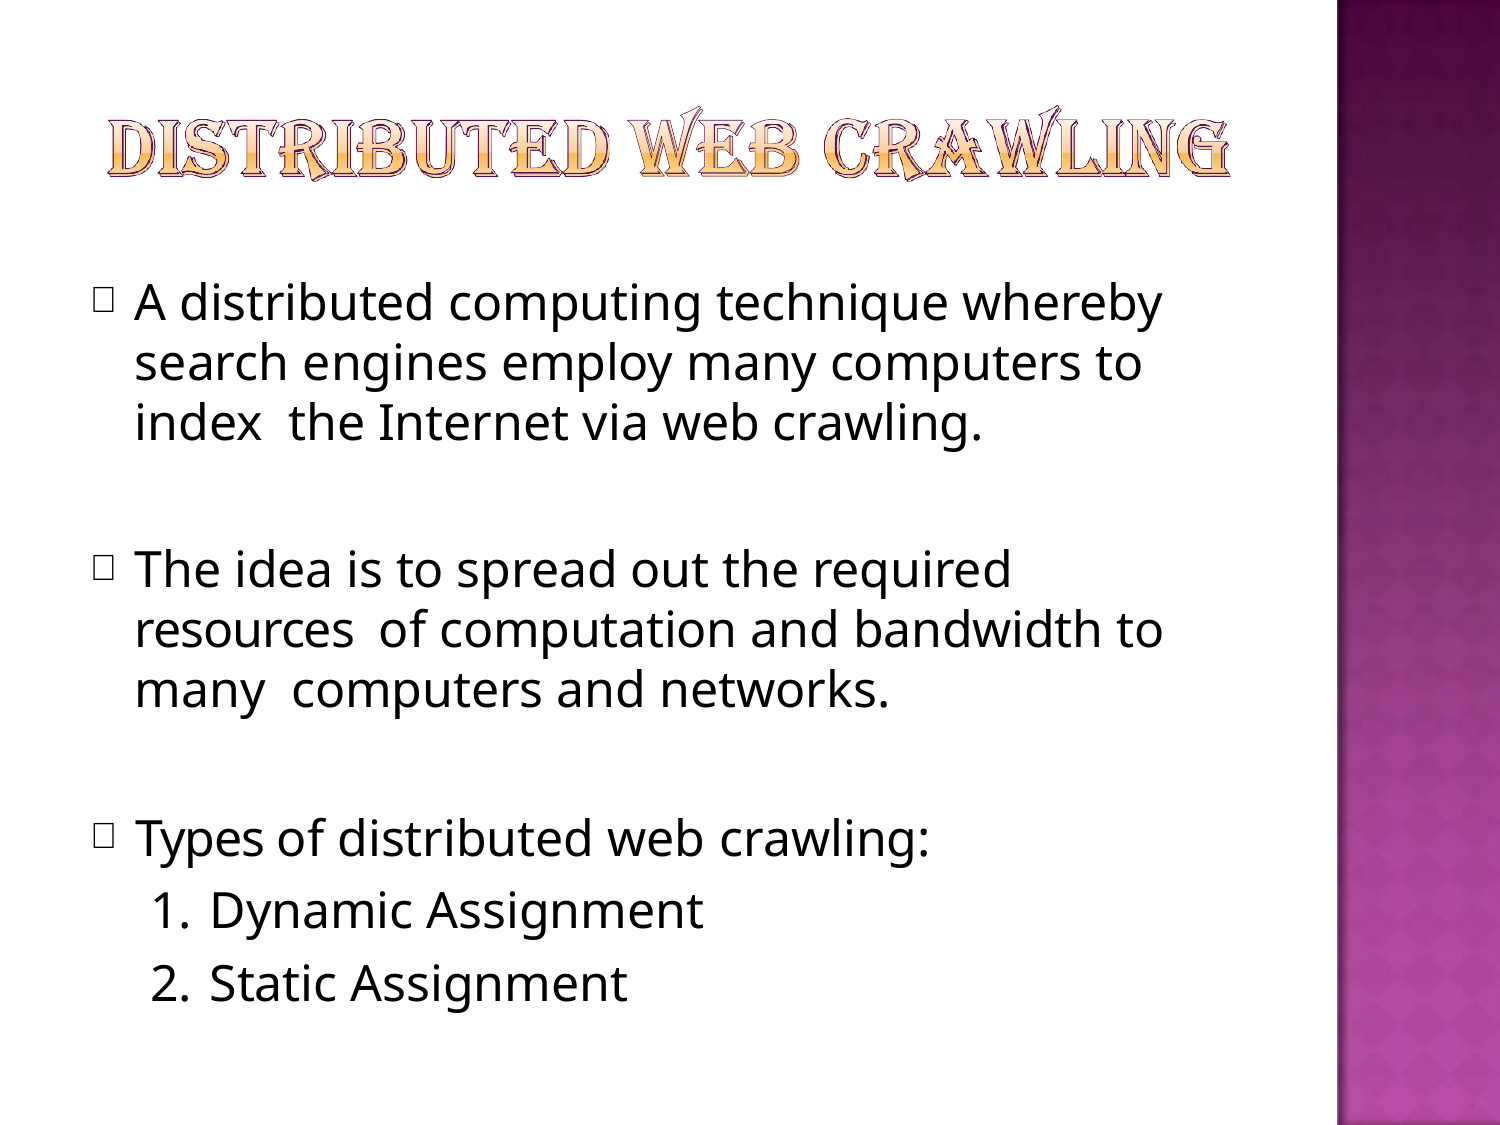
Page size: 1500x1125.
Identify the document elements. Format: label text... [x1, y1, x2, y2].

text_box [106, 105, 1231, 183]
picture [1337, 0, 1500, 1125]
text_box A distributed computing technique whereby search engines employ many computers to index the Internet via web crawling. The idea is to spread out the required resources of computation and bandwidth to many computers and networks. Types of distributed web crawling: Dynamic Assignment Static Assignment [87, 267, 1228, 1011]
